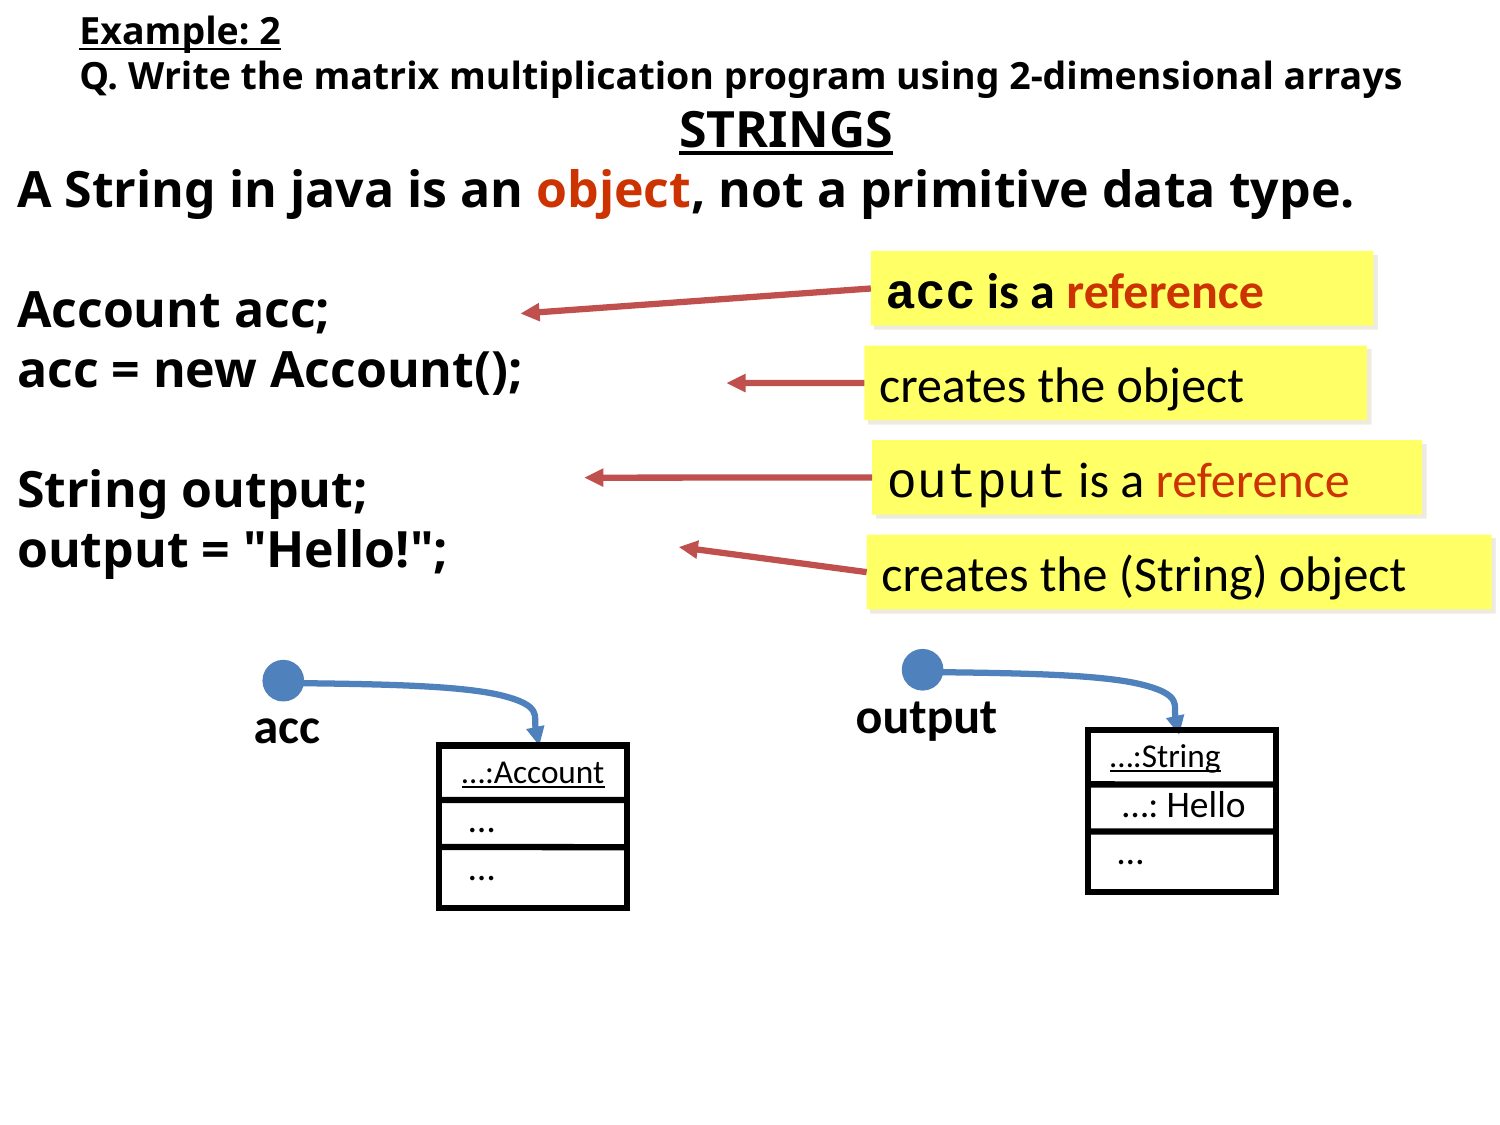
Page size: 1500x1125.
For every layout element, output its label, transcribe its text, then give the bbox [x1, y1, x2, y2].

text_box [678, 534, 1492, 893]
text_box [289, 769, 1368, 909]
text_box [584, 439, 1423, 751]
text_box Example: 2 Q. Write the matrix multiplication program using 2-dimensional arrays STRINGS [64, 0, 1419, 149]
text_box A String in java is an object, not a primitive data type. Account acc; acc = new Account(); String output; output = "Hello!"; [2, 149, 1500, 585]
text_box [229, 250, 1374, 762]
